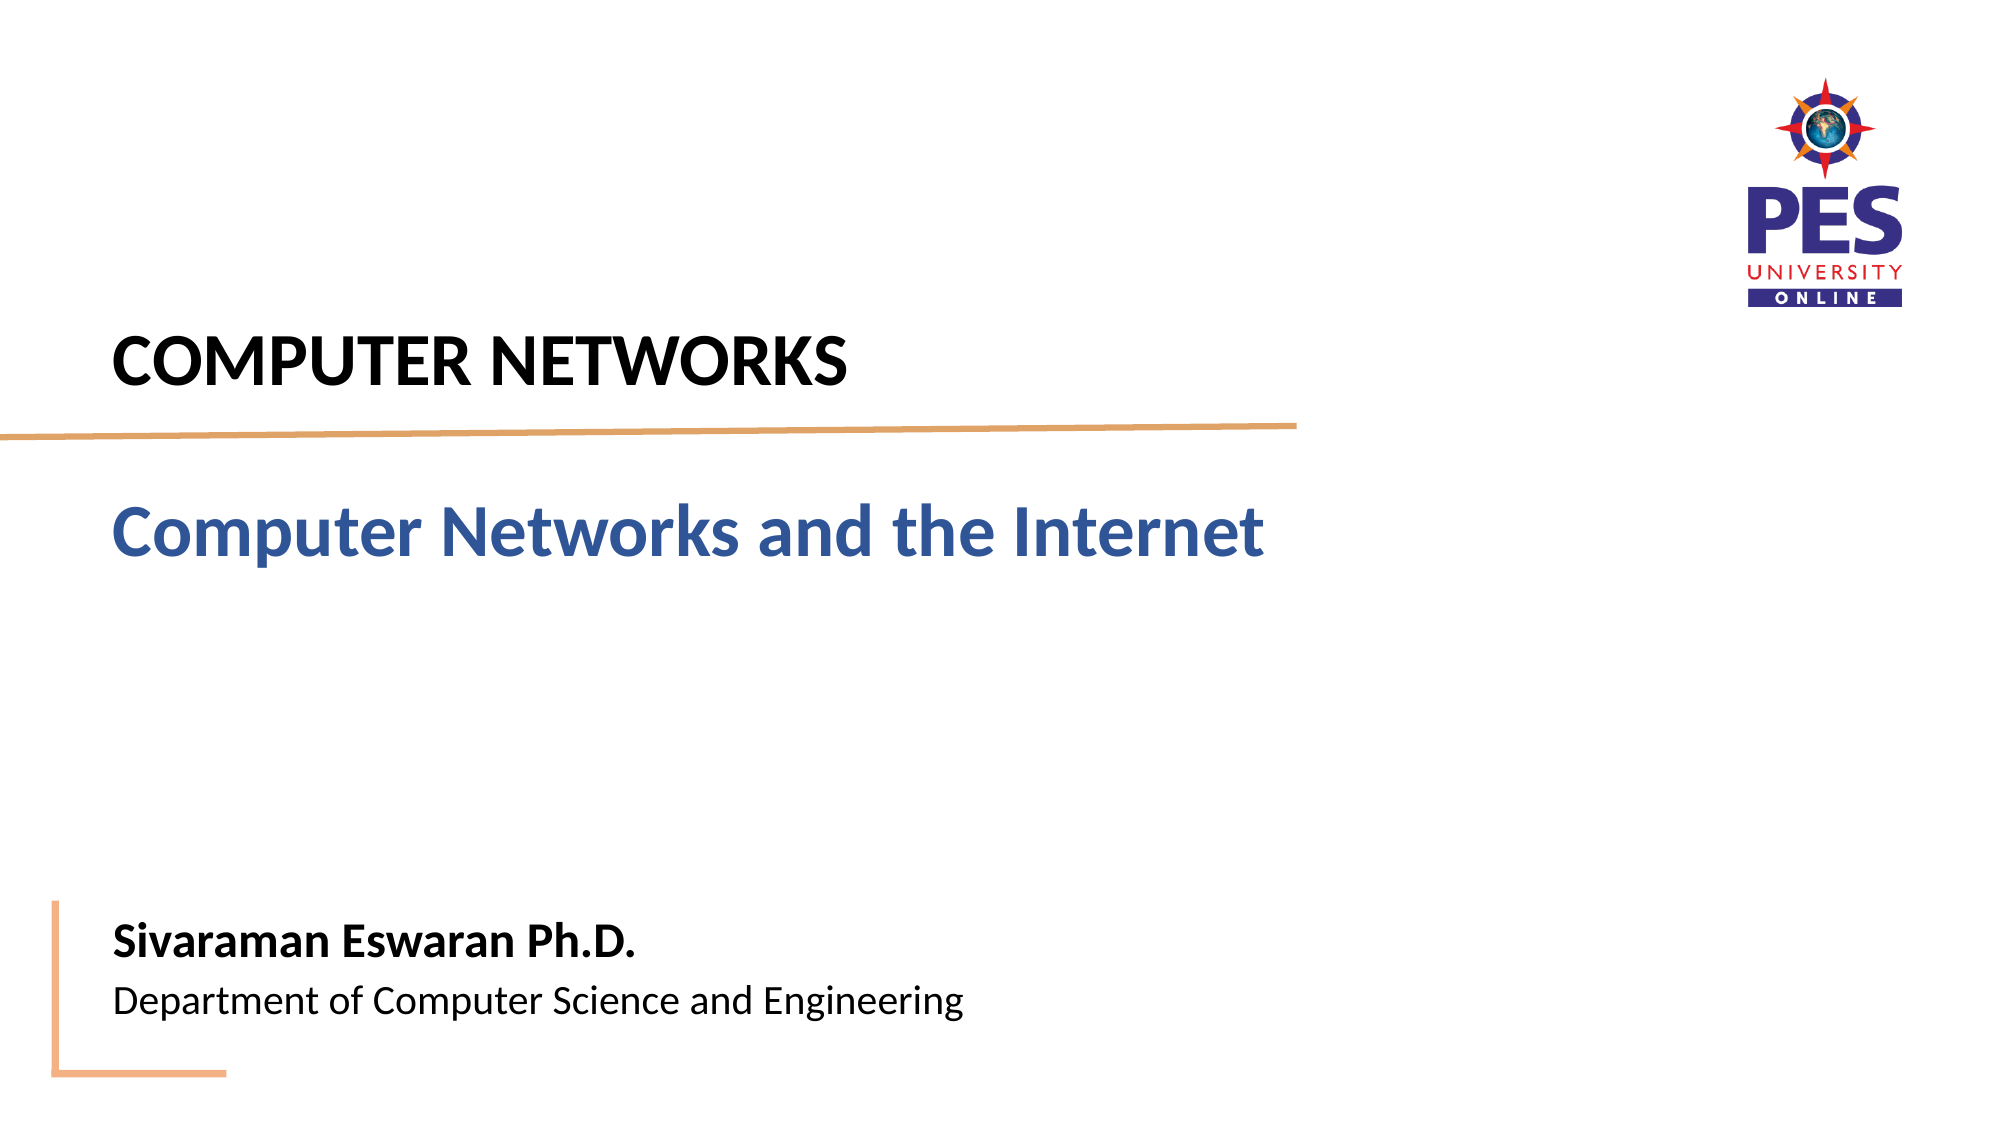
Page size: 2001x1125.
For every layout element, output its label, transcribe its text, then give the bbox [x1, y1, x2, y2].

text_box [51, 900, 227, 1078]
text_box Computer Networks and the Internet [98, 473, 1329, 579]
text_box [0, 425, 1297, 438]
text_box Sivaraman Eswaran Ph.D. [227, 900, 1329, 965]
text_box Department of Computer Science and Engineering [227, 965, 1329, 1031]
text_box COMPUTER NETWORKS [98, 303, 1329, 409]
picture [1748, 76, 1902, 307]
